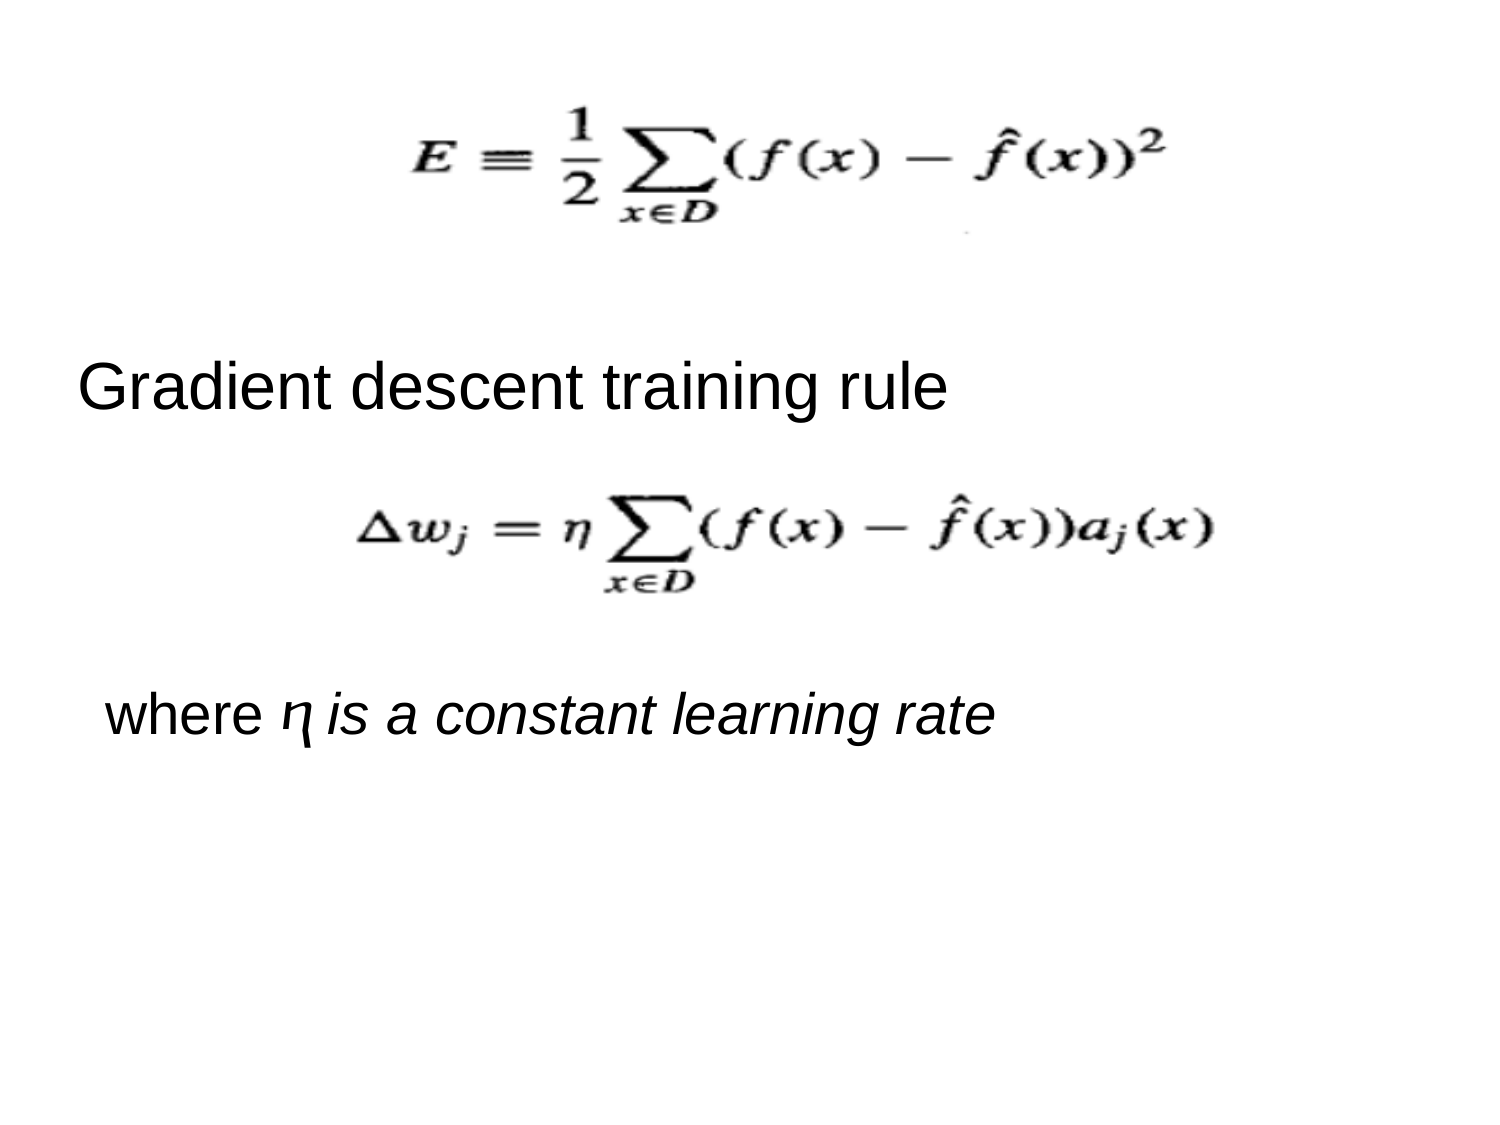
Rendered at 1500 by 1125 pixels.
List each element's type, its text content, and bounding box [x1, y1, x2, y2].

text_box Gradient descent training rule [62, 335, 1050, 430]
text_box where ⴄ is a constant learning rate [90, 669, 1013, 754]
picture [319, 487, 1290, 613]
picture [337, 87, 1272, 242]
